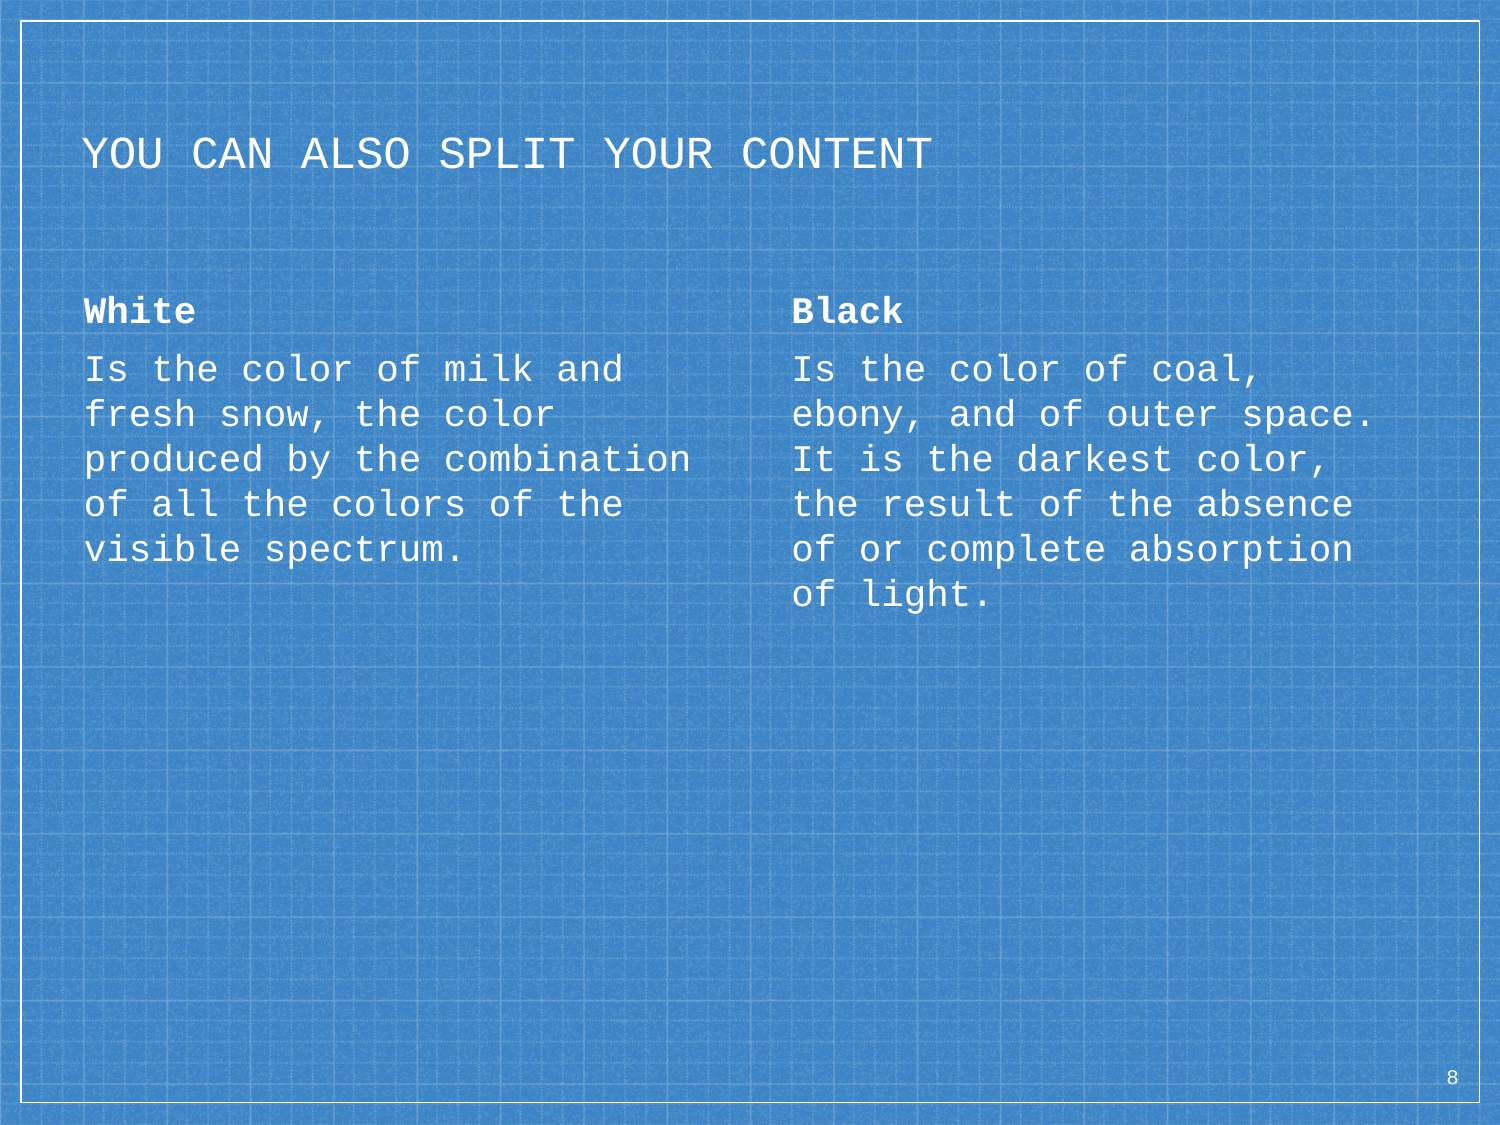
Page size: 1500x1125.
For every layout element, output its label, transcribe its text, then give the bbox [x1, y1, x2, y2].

slide_number ‹#› [1398, 1048, 1474, 1113]
list White Is the color of milk and fresh snow, the color produced by the combination of all the colors of the visible spectrum. [69, 271, 725, 1087]
list Black Is the color of coal, ebony, and of outer space. It is the darkest color, the result of the absence of or complete absorption of light. [776, 271, 1432, 1087]
title YOU CAN ALSO SPLIT YOUR CONTENT [66, 108, 1417, 199]
picture [0, 0, 1500, 1125]
